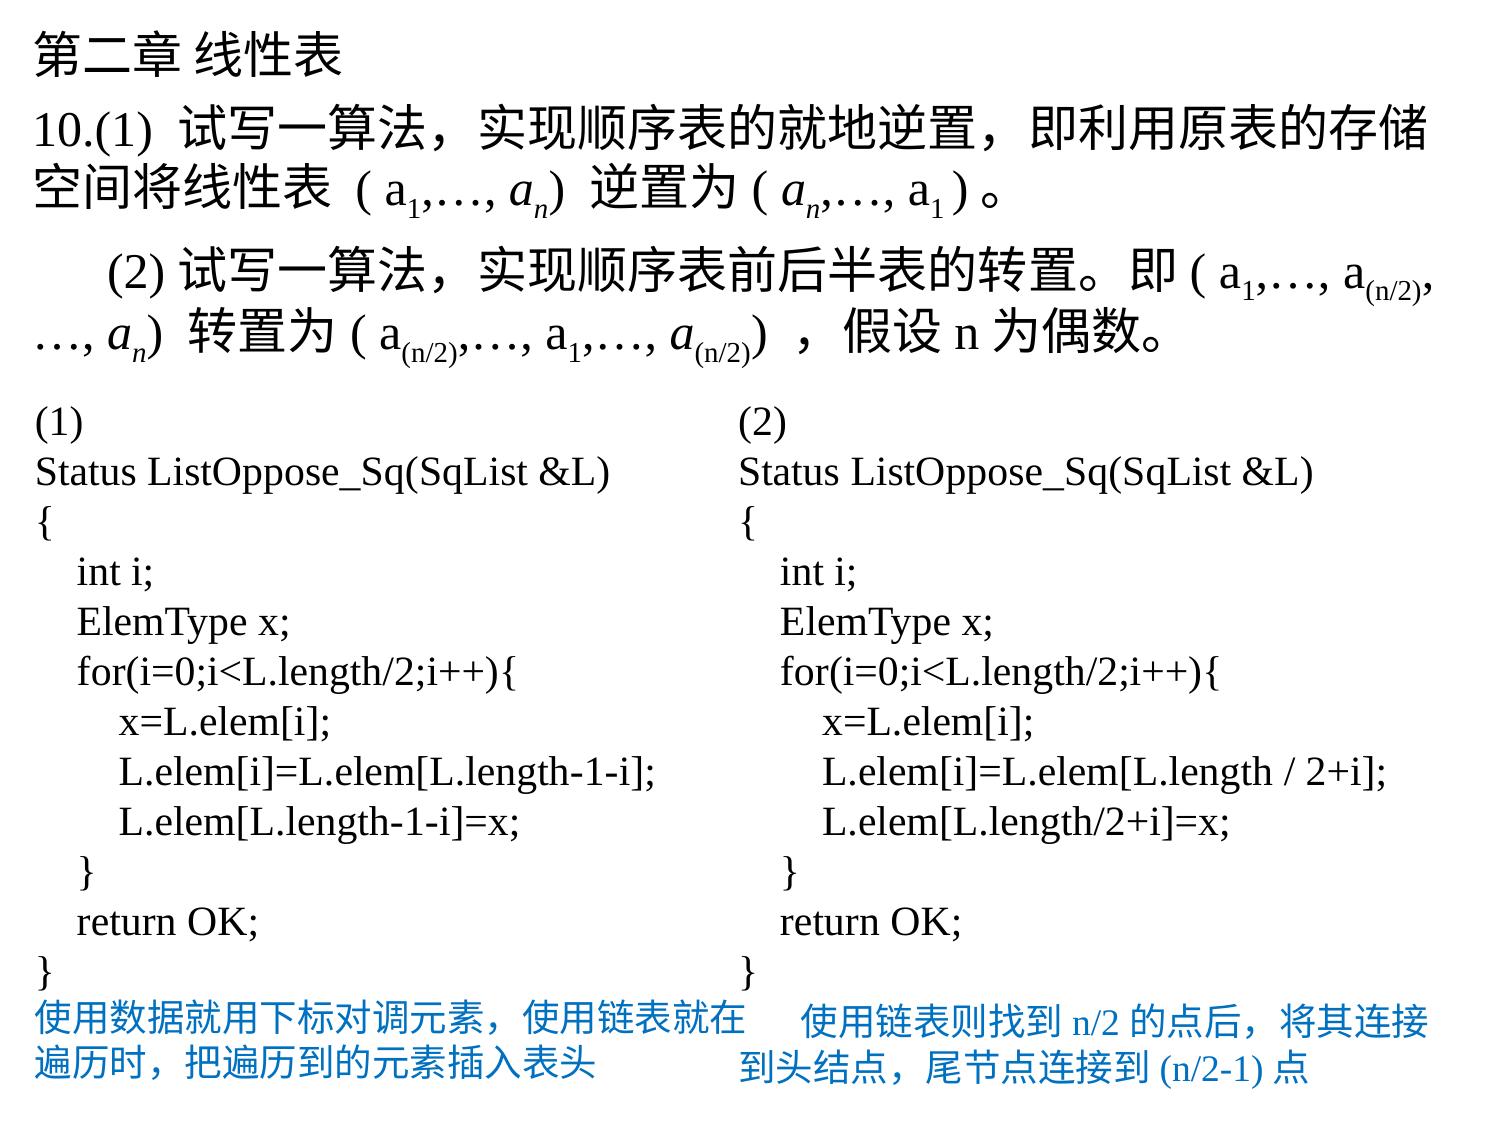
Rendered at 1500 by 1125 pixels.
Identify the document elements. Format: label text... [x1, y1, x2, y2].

list 10.(1) 试写一算法，实现顺序表的就地逆置，即利用原表的存储空间将线性表 ( a1,…, an) 逆置为( an,…, a1 )。 (2)试写一算法，实现顺序表前后半表的转置。即( a1,…, a(n/2),…, an) 转置为( a(n/2),…, a1,…, a(n/2)) ，假设n为偶数。 [17, 95, 1474, 1068]
text_box (1) Status ListOppose_Sq(SqList &L) { int i; ElemType x; for(i=0;i<L.length/2;i++){ x=L.elem[i]; L.elem[i]=L.elem[L.length-1-i]; L.elem[L.length-1-i]=x; } return OK; } 使用数据就用下标对调元素，使用链表就在遍历时，把遍历到的元素插入表头 [19, 386, 723, 1092]
text_box (2) Status ListOppose_Sq(SqList &L) { int i; ElemType x; for(i=0;i<L.length/2;i++){ x=L.elem[i]; L.elem[i]=L.elem[L.length / 2+i]; L.elem[L.length/2+i]=x; } return OK; } 使用链表则找到n/2的点后，将其连接到头结点，尾节点连接到(n/2-1)点 [723, 386, 1474, 1097]
title 第二章 线性表 [17, 0, 1311, 95]
